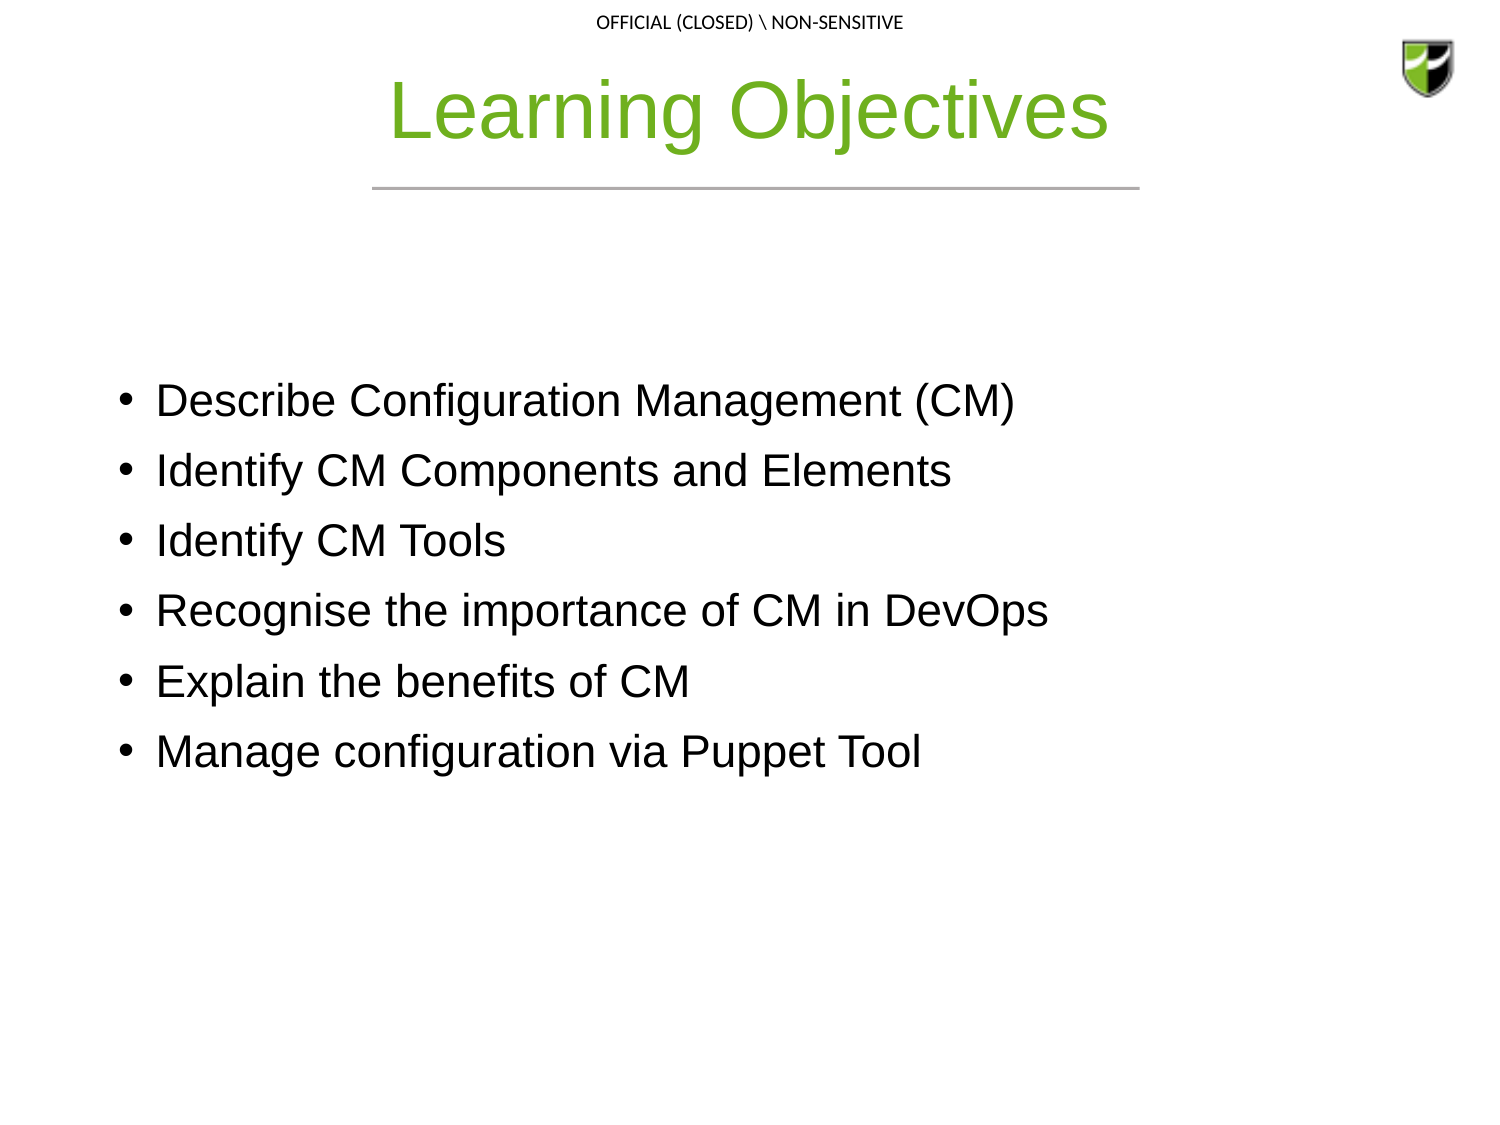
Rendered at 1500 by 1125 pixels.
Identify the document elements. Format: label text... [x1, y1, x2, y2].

title Learning Objectives [137, 59, 1363, 164]
picture [1388, 27, 1472, 113]
list Describe Configuration Management (CM) Identify CM Components and Elements Identify CM Tools Recognise the importance of CM in DevOps Explain the benefits of CM Manage configuration via Puppet Tool [103, 368, 1397, 958]
